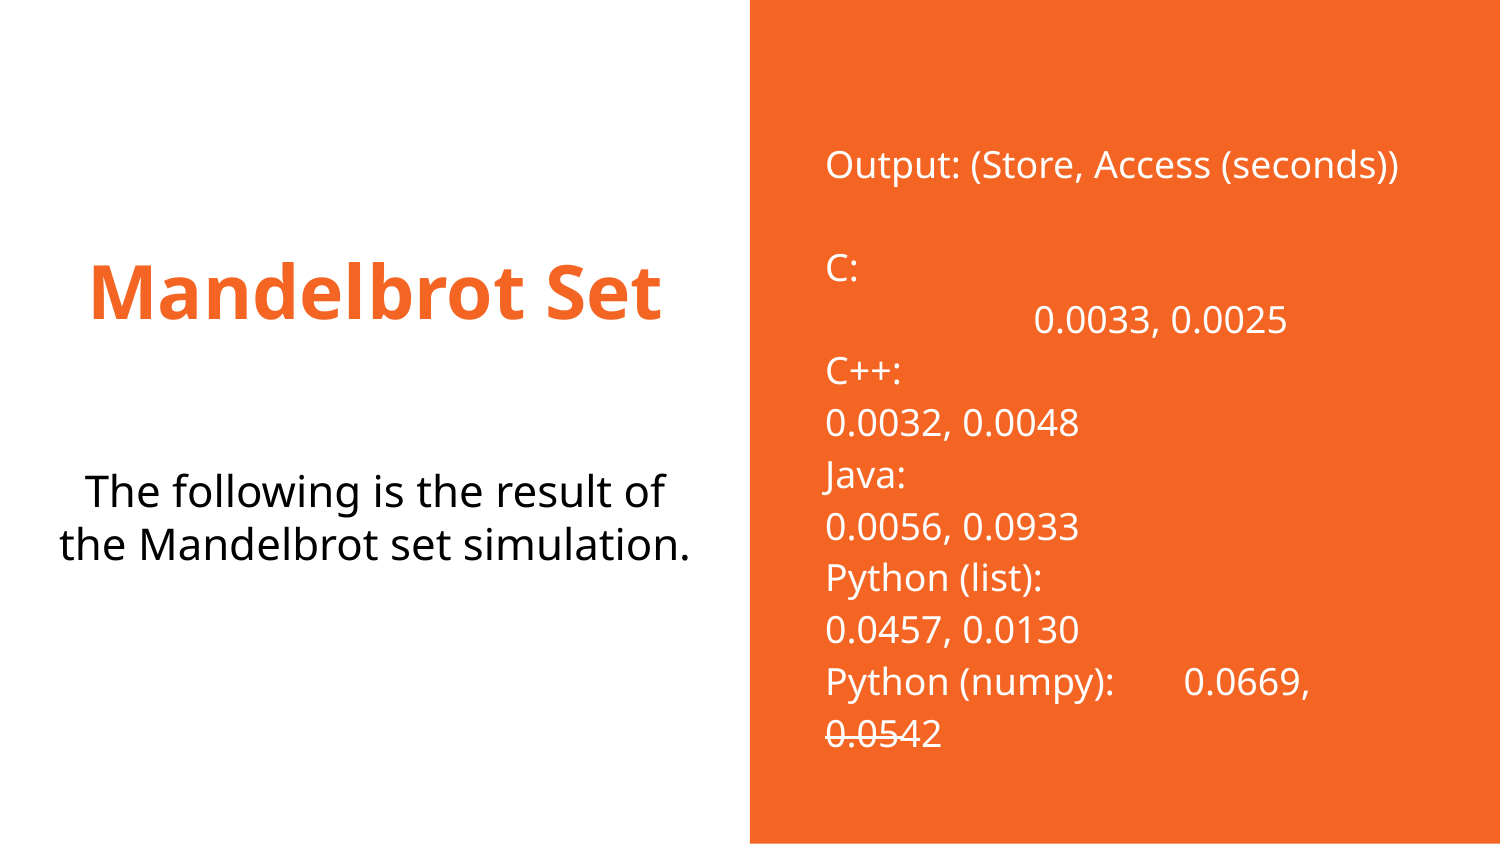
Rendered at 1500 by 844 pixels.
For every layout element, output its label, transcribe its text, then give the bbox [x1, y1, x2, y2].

title Mandelbrot Set [43, 229, 708, 446]
list Output: (Store, Access (seconds)) C: 0.0033, 0.0025 C++: 0.0032, 0.0048 Java: 0.0056, 0.0933 Python (list): 0.0457, 0.0130 Python (numpy): 0.0669, 0.0542 [810, 118, 1440, 725]
subtitle The following is the result of the Mandelbrot set simulation. [43, 448, 708, 670]
